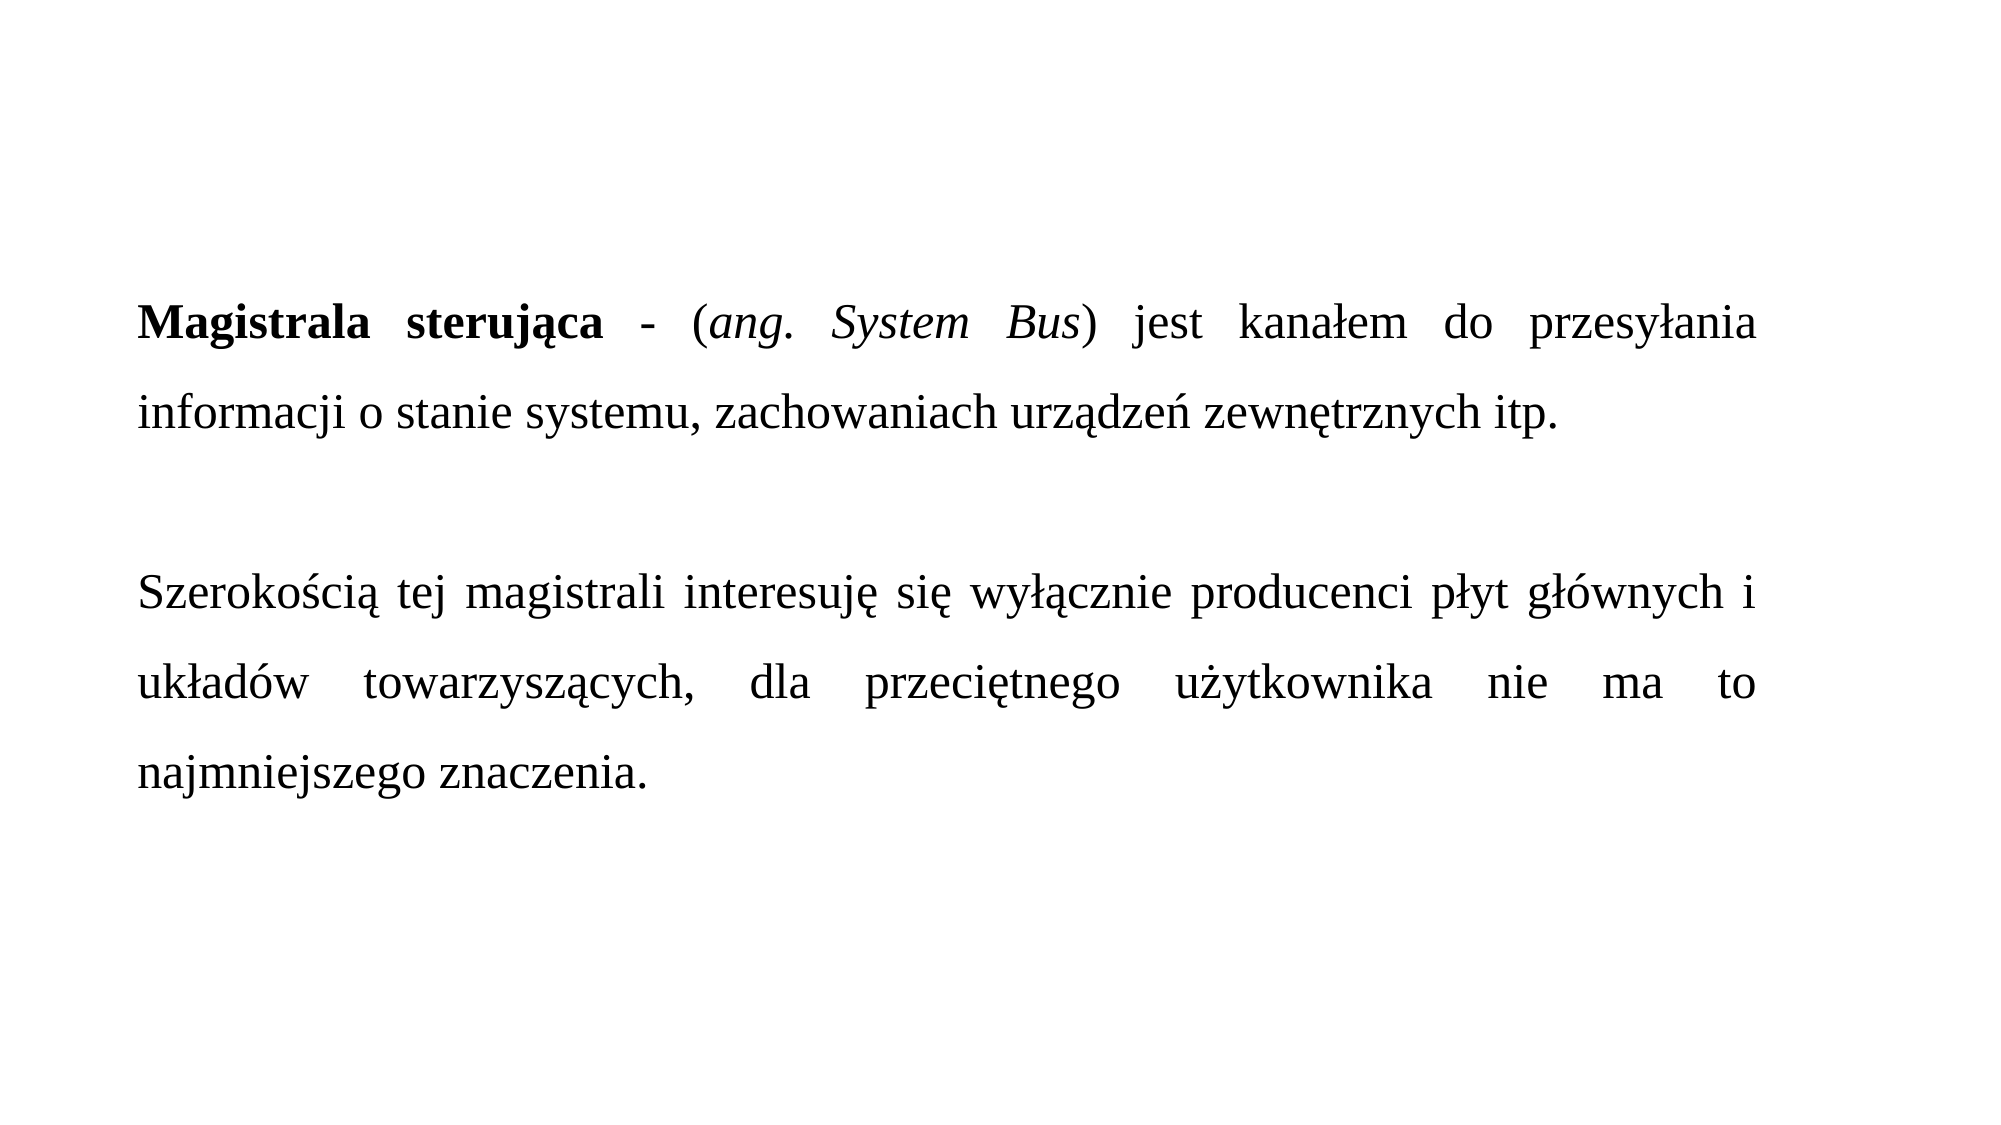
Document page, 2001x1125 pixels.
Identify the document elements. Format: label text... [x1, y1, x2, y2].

text_box Magistrala sterująca - (ang. System Bus) jest kanałem do przesyłania informacji o stanie systemu, zachowaniach urządzeń zewnętrznych itp. Szerokością tej magistrali interesuję się wyłącznie producenci płyt głównych i układów towarzyszących, dla przeciętnego użytkownika nie ma to najmniejszego znaczenia. [122, 251, 1773, 807]
